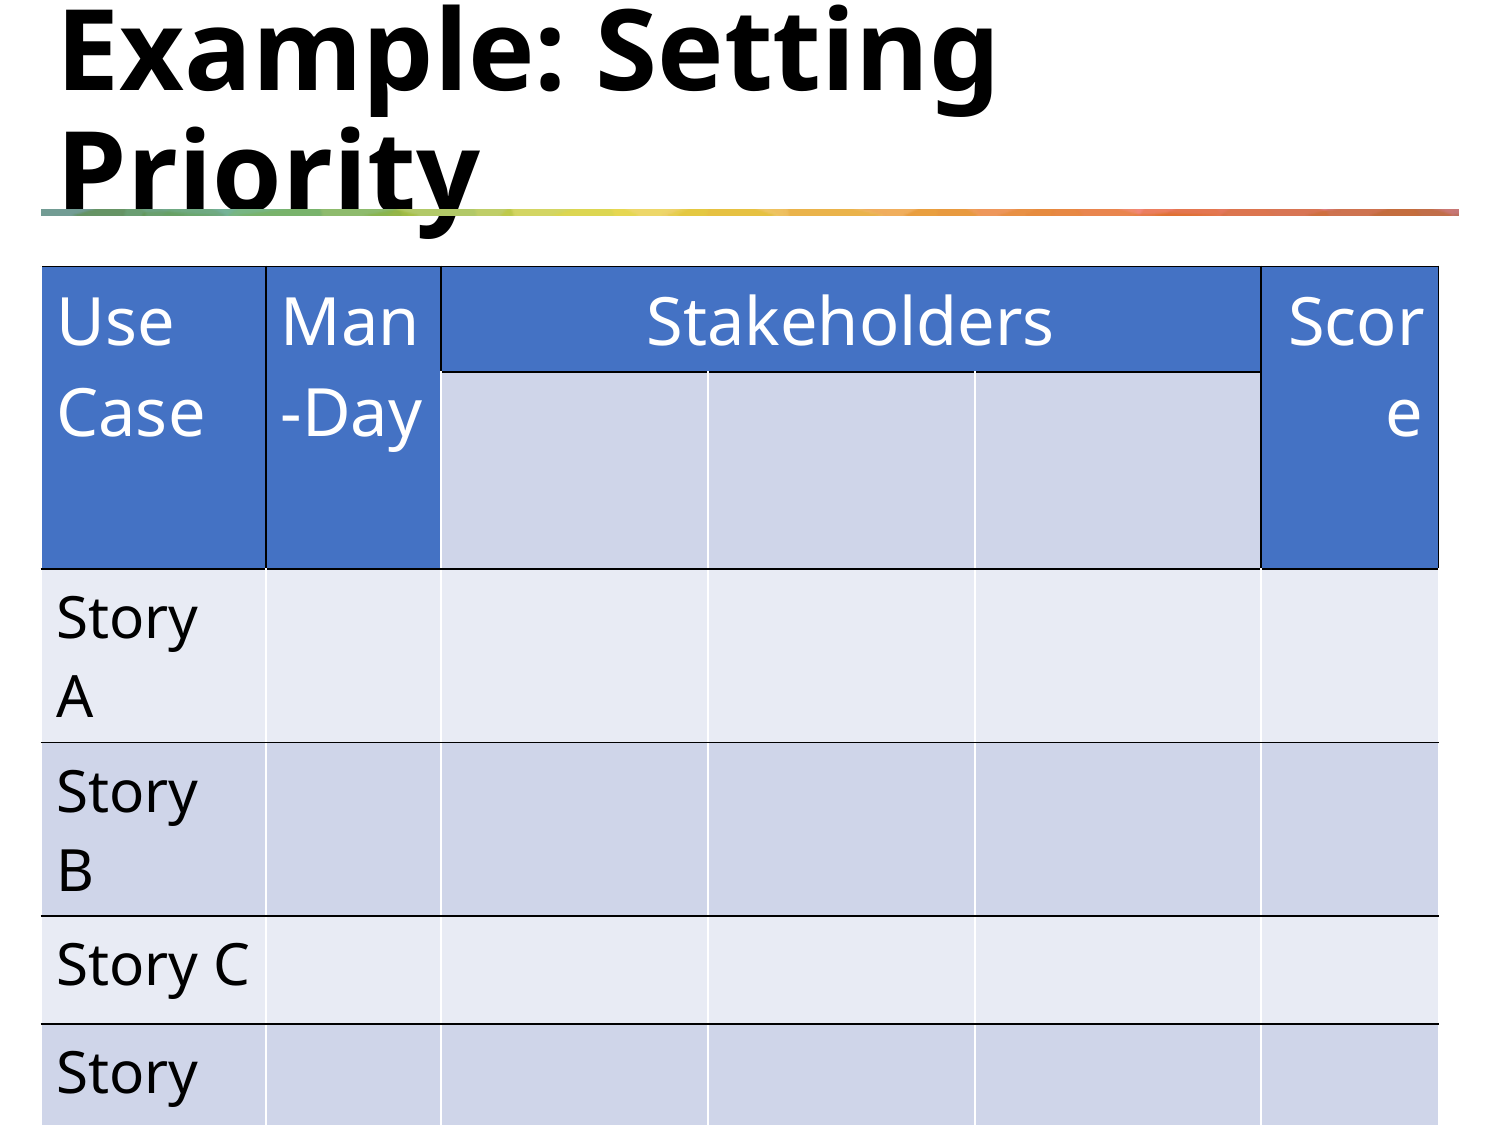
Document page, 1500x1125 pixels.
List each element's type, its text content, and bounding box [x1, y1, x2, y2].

table_cell [442, 570, 707, 742]
table_cell [709, 373, 974, 568]
table_cell Story C [42, 917, 265, 1023]
table_cell [267, 1025, 440, 1125]
table_cell [267, 743, 440, 915]
table_cell [1262, 1025, 1438, 1125]
table_cell [1262, 570, 1438, 742]
table_cell [976, 373, 1260, 568]
table_cell Story D [42, 1025, 265, 1125]
table_header Score [1262, 267, 1438, 568]
table_cell [709, 917, 974, 1023]
table_cell Story A [42, 570, 265, 742]
table_cell [1262, 917, 1438, 1023]
table_cell [442, 1025, 707, 1125]
table_cell [976, 743, 1260, 915]
table_cell [442, 373, 707, 568]
table_cell [442, 917, 707, 1023]
title Example: Setting Priority [41, 61, 1459, 169]
table_cell [267, 917, 440, 1023]
table_header Use Case [42, 267, 265, 568]
table_cell [1262, 743, 1438, 915]
table_cell [709, 743, 974, 915]
table_cell [442, 743, 707, 915]
table_header Stakeholders [442, 267, 1260, 371]
table_cell [267, 570, 440, 742]
table_cell [976, 570, 1260, 742]
table_cell [709, 570, 974, 742]
table_cell Story B [42, 743, 265, 915]
picture [41, 209, 1459, 216]
table_header Man-Day [267, 267, 440, 568]
table_cell [976, 917, 1260, 1023]
table_cell [709, 1025, 974, 1125]
table_cell [976, 1025, 1260, 1125]
